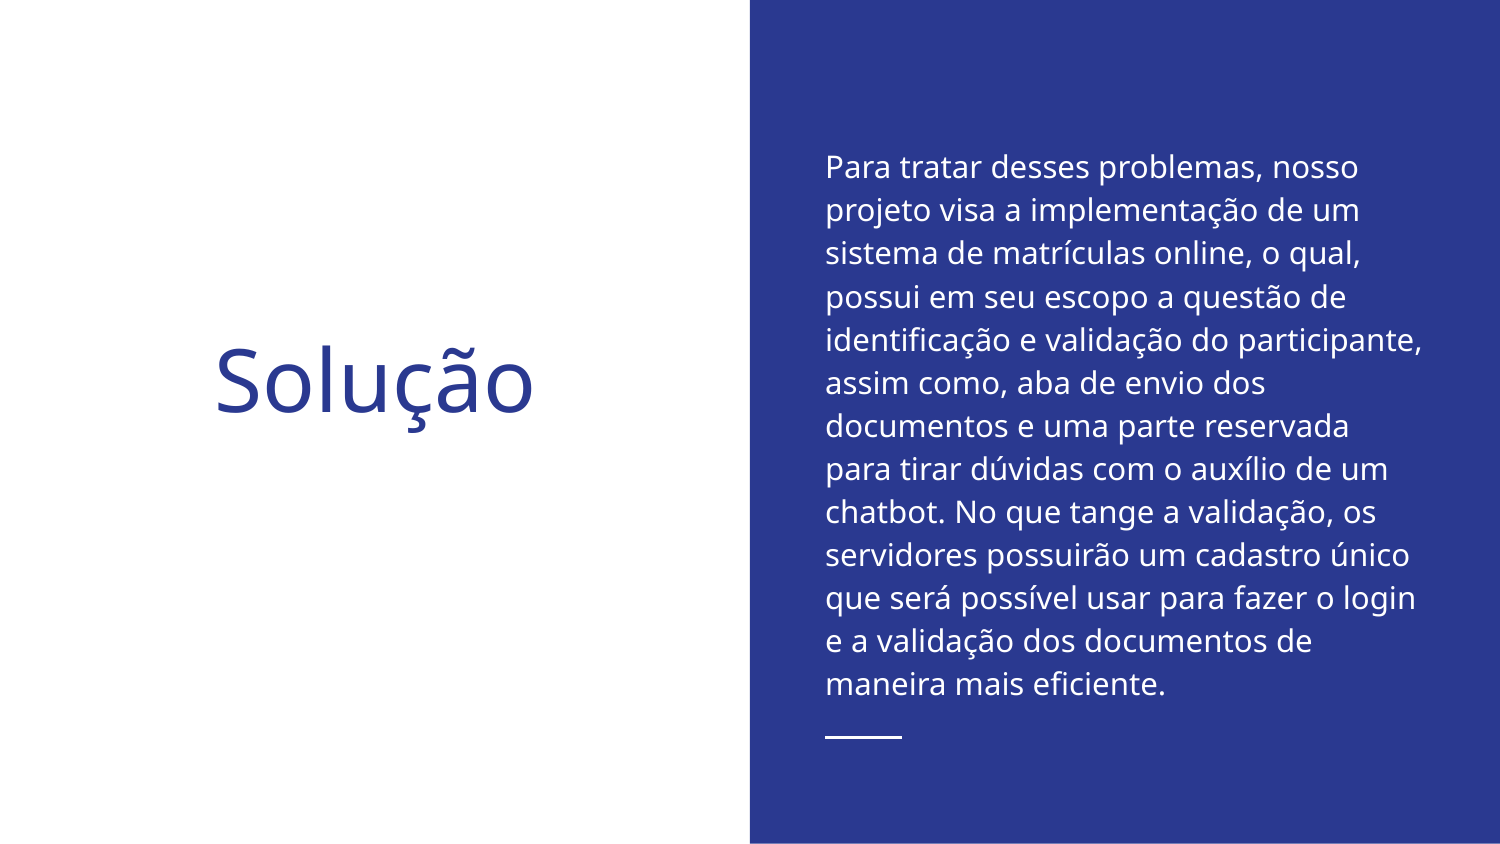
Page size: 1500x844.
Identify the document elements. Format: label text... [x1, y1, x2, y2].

list Para tratar desses problemas, nosso projeto visa a implementação de um sistema de matrículas online, o qual, possui em seu escopo a questão de identificação e validação do participante, assim como, aba de envio dos documentos e uma parte reservada para tirar dúvidas com o auxílio de um chatbot. No que tange a validação, os servidores possuirão um cadastro único que será possível usar para fazer o login e a validação dos documentos de maneira mais eficiente. [810, 118, 1440, 725]
title Solução [43, 188, 708, 446]
